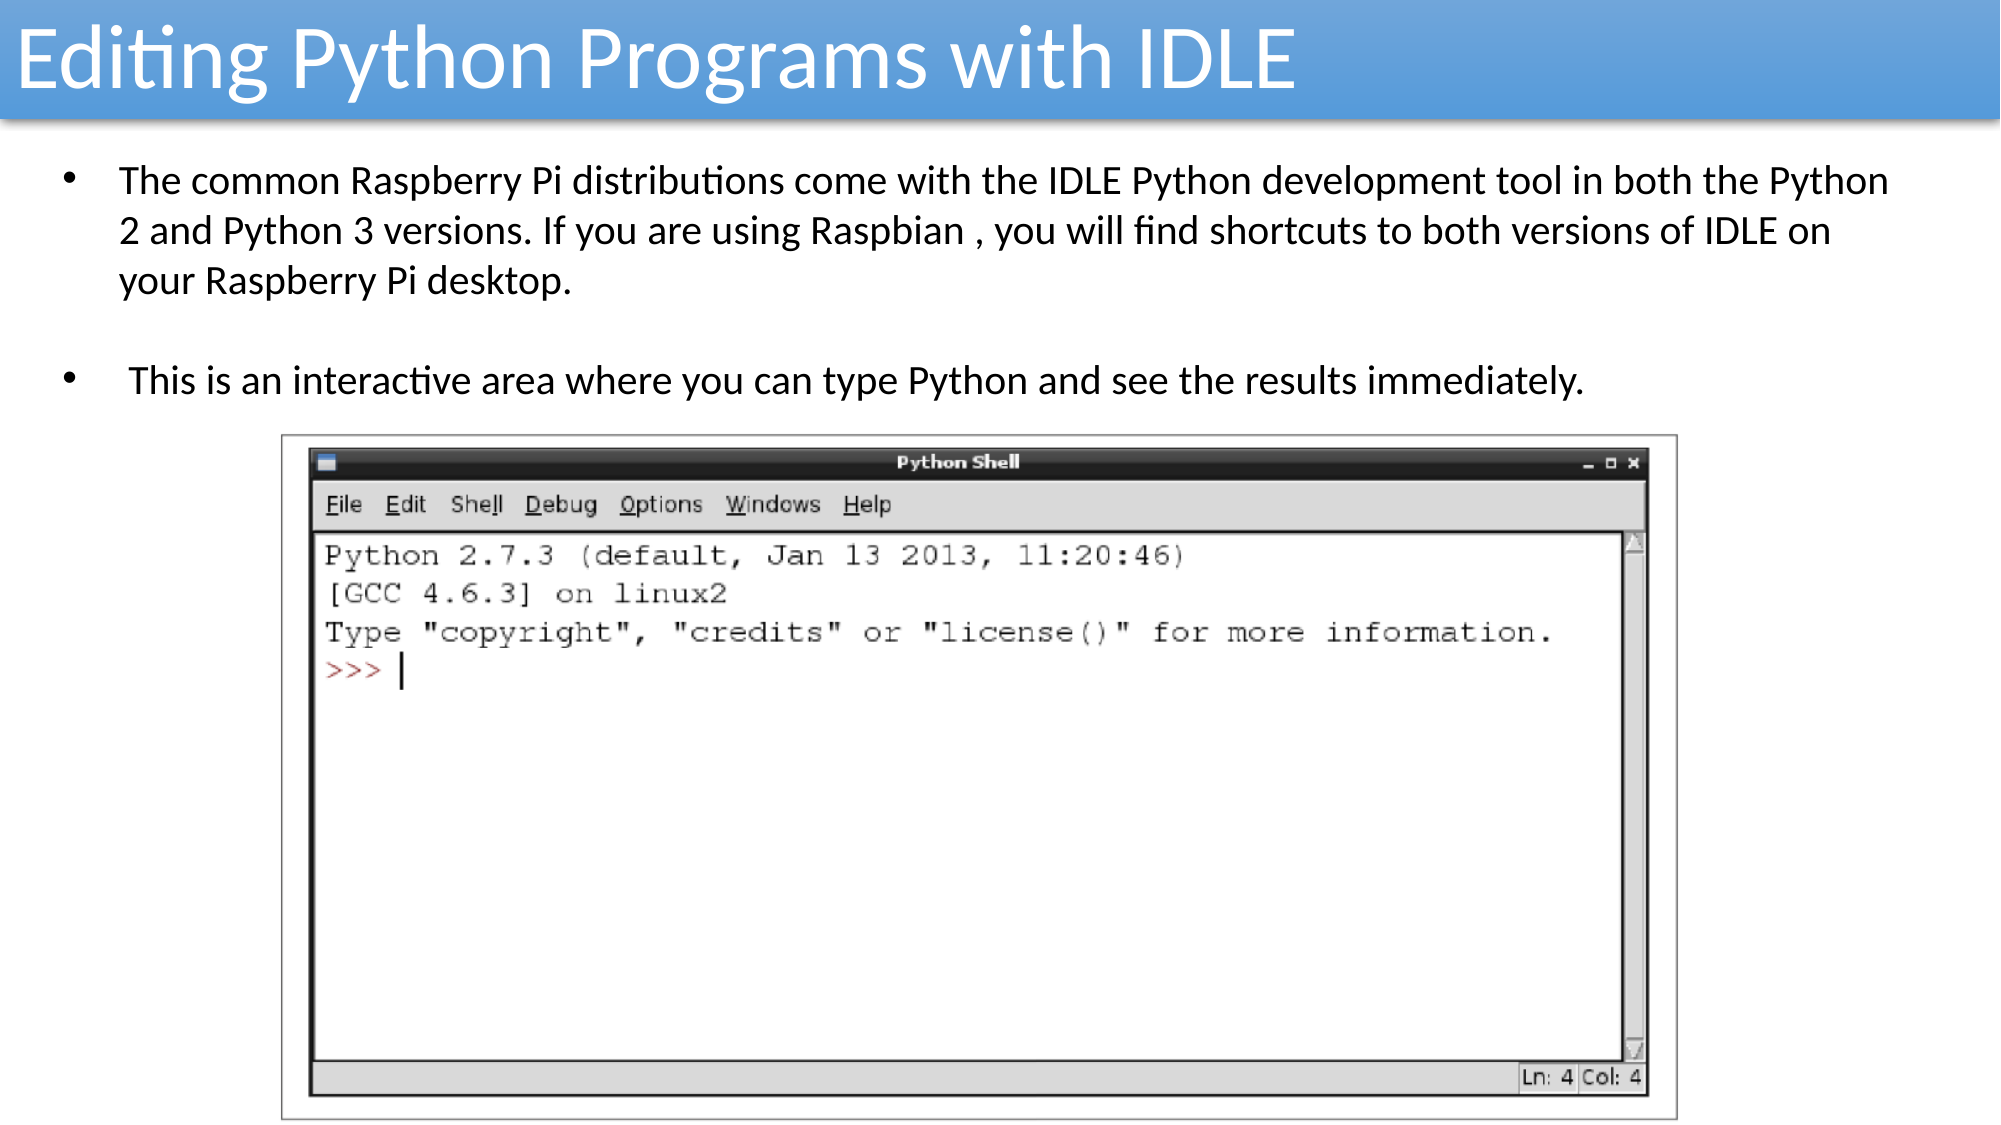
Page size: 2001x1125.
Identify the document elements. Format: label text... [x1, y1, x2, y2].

text_box The common Raspberry Pi distributions come with the IDLE Python development tool in both the Python 2 and Python 3 versions. If you are using Raspbian , you will find shortcuts to both versions of IDLE on your Raspberry Pi desktop. This is an interactive area where you can type Python and see the results immediately. [47, 145, 1911, 510]
text_box Editing Python Programs with IDLE [0, 0, 2000, 119]
picture [275, 428, 1683, 1125]
